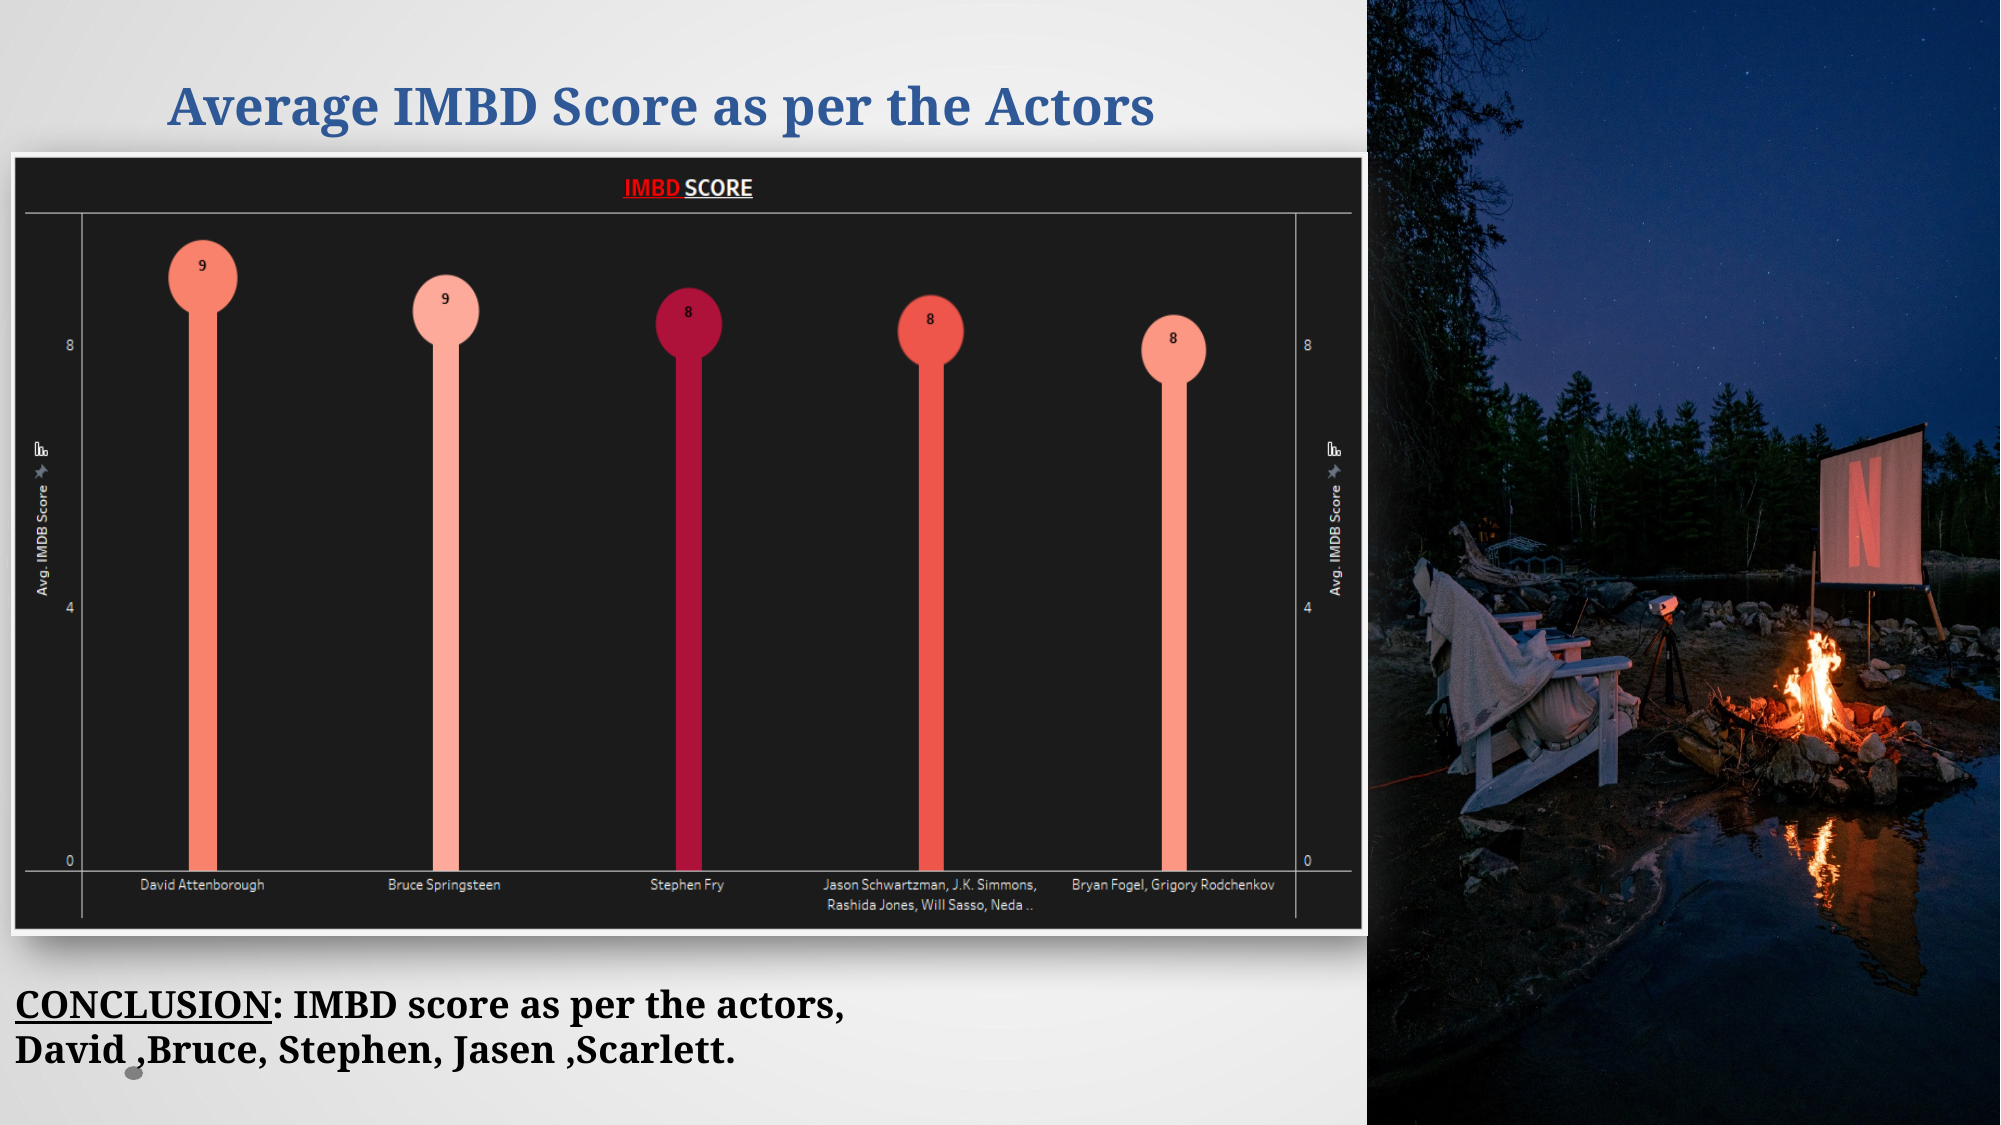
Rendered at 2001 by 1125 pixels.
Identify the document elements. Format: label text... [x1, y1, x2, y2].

title Average IMBD Score as per the Actors [141, 12, 1185, 134]
text_box CONCLUSION: IMBD score as per the actors, David ,Bruce, Stephen, Jasen ,Scarlett. [0, 973, 1174, 1079]
picture [11, 0, 2000, 1125]
